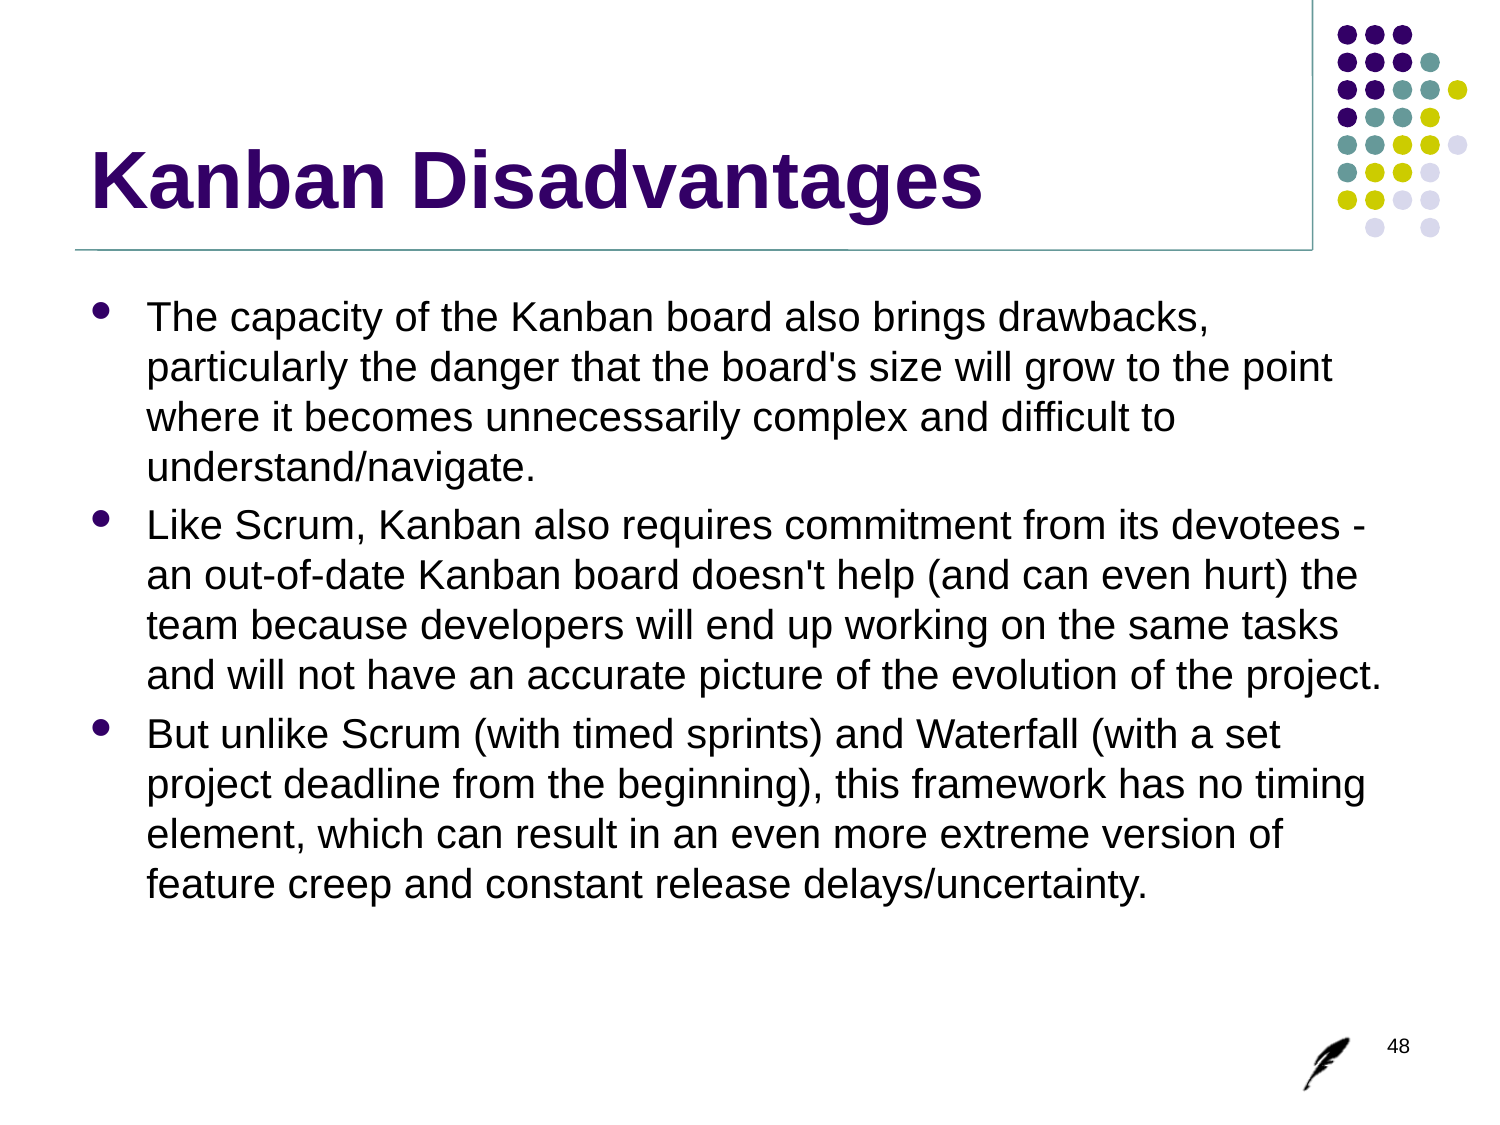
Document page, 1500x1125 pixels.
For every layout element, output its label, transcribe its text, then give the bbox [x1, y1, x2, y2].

list The capacity of the Kanban board also brings drawbacks, particularly the danger that the board's size will grow to the point where it becomes unnecessarily complex and difficult to understand/navigate. Like Scrum, Kanban also requires commitment from its devotees - an out-of-date Kanban board doesn't help (and can even hurt) the team because developers will end up working on the same tasks and will not have an accurate picture of the evolution of the project. But unlike Scrum (with timed sprints) and Waterfall (with a set project deadline from the beginning), this framework has no timing element, which can result in an even more extreme version of feature creep and constant release delays/uncertainty. [75, 282, 1425, 1006]
slide_number 48 [1074, 1025, 1425, 1100]
title Kanban Disadvantages [75, 20, 1313, 233]
